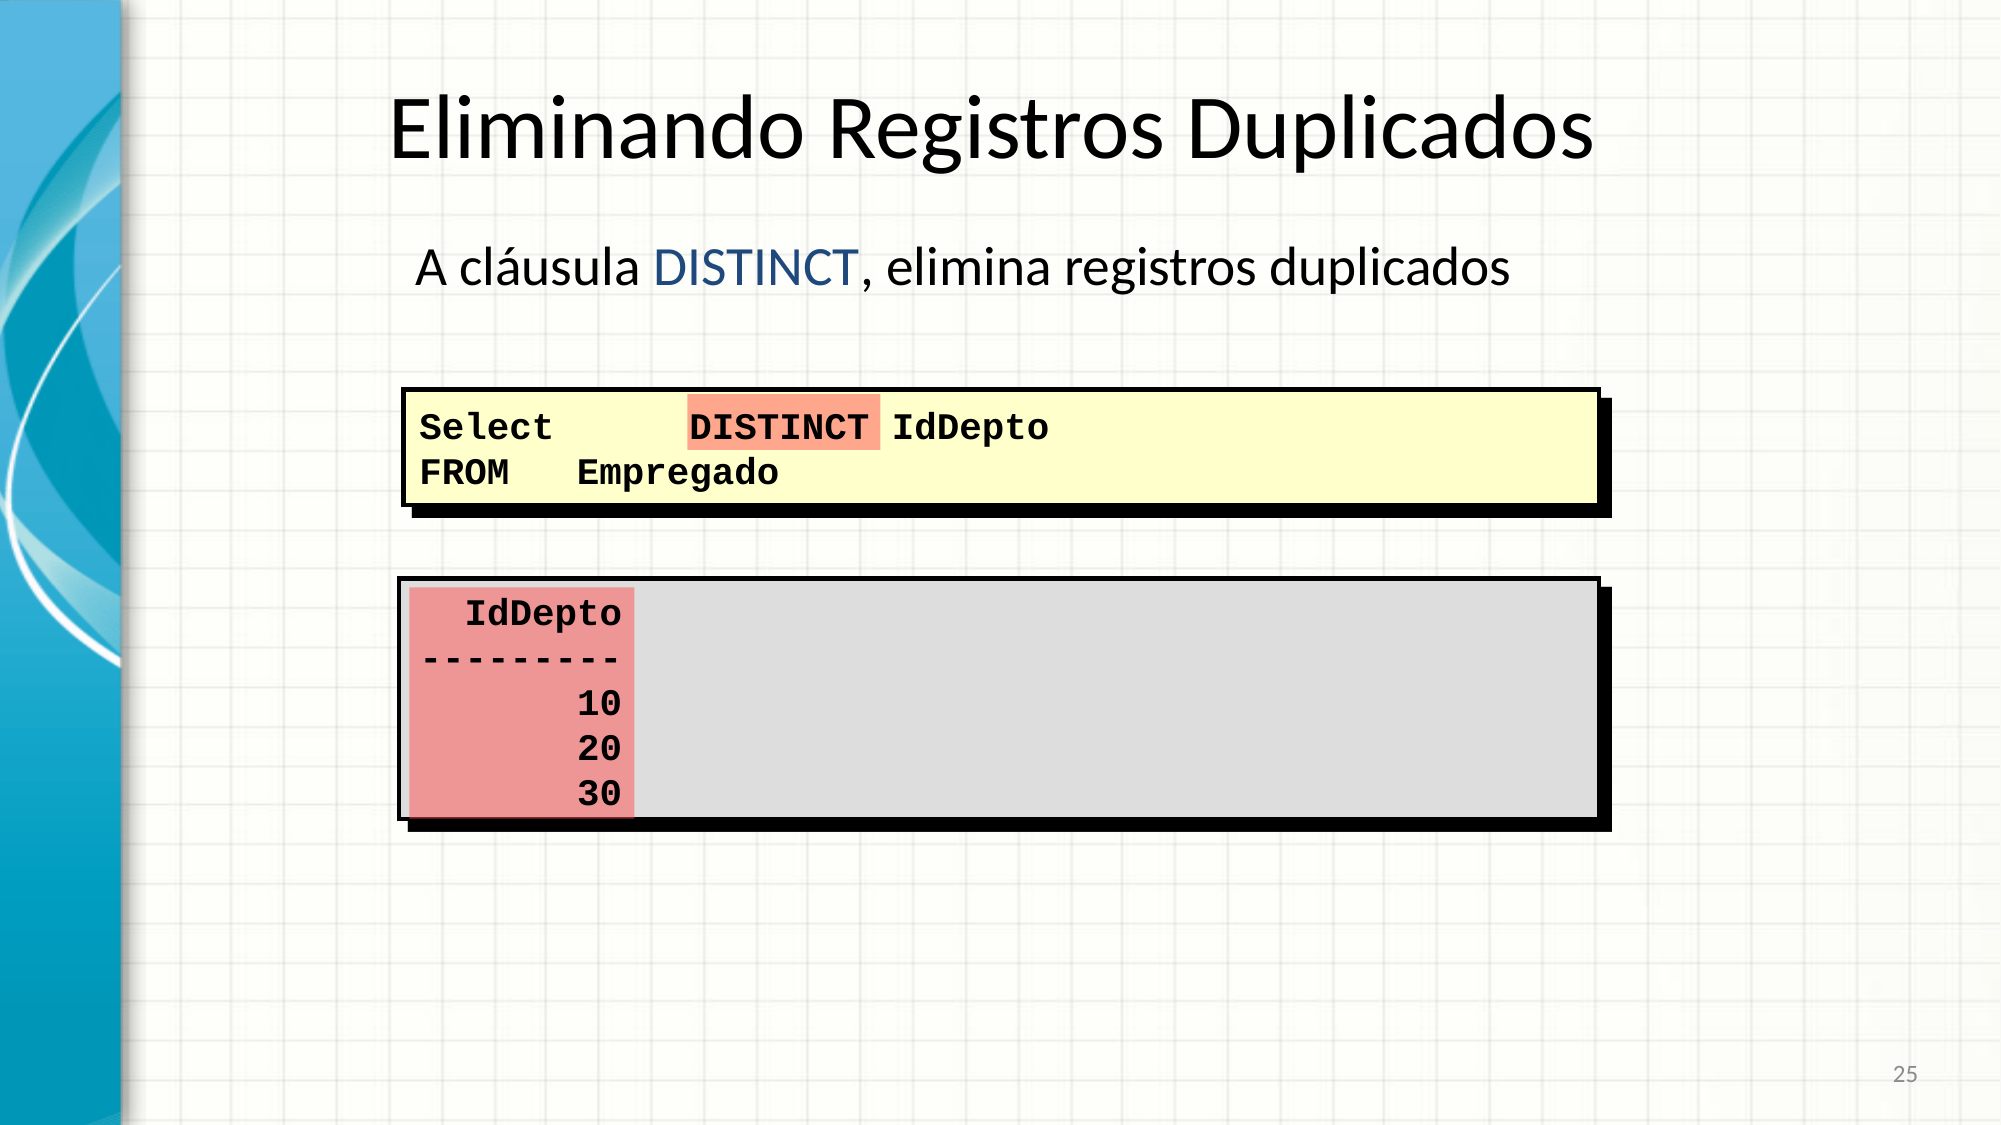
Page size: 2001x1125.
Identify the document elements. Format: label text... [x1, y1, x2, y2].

text_box IdDepto --------- 10 20 30 [404, 580, 1601, 866]
text_box A cláusula DISTINCT, elimina registros duplicados [391, 222, 1603, 350]
text_box [399, 578, 404, 819]
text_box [409, 393, 881, 819]
picture [0, 0, 2001, 1125]
title Eliminando Registros Duplicados [373, 50, 1700, 195]
text_box Select DISTINCT IdDepto FROM Empregado [404, 387, 1605, 507]
slide_number 25 [1466, 1042, 1934, 1103]
